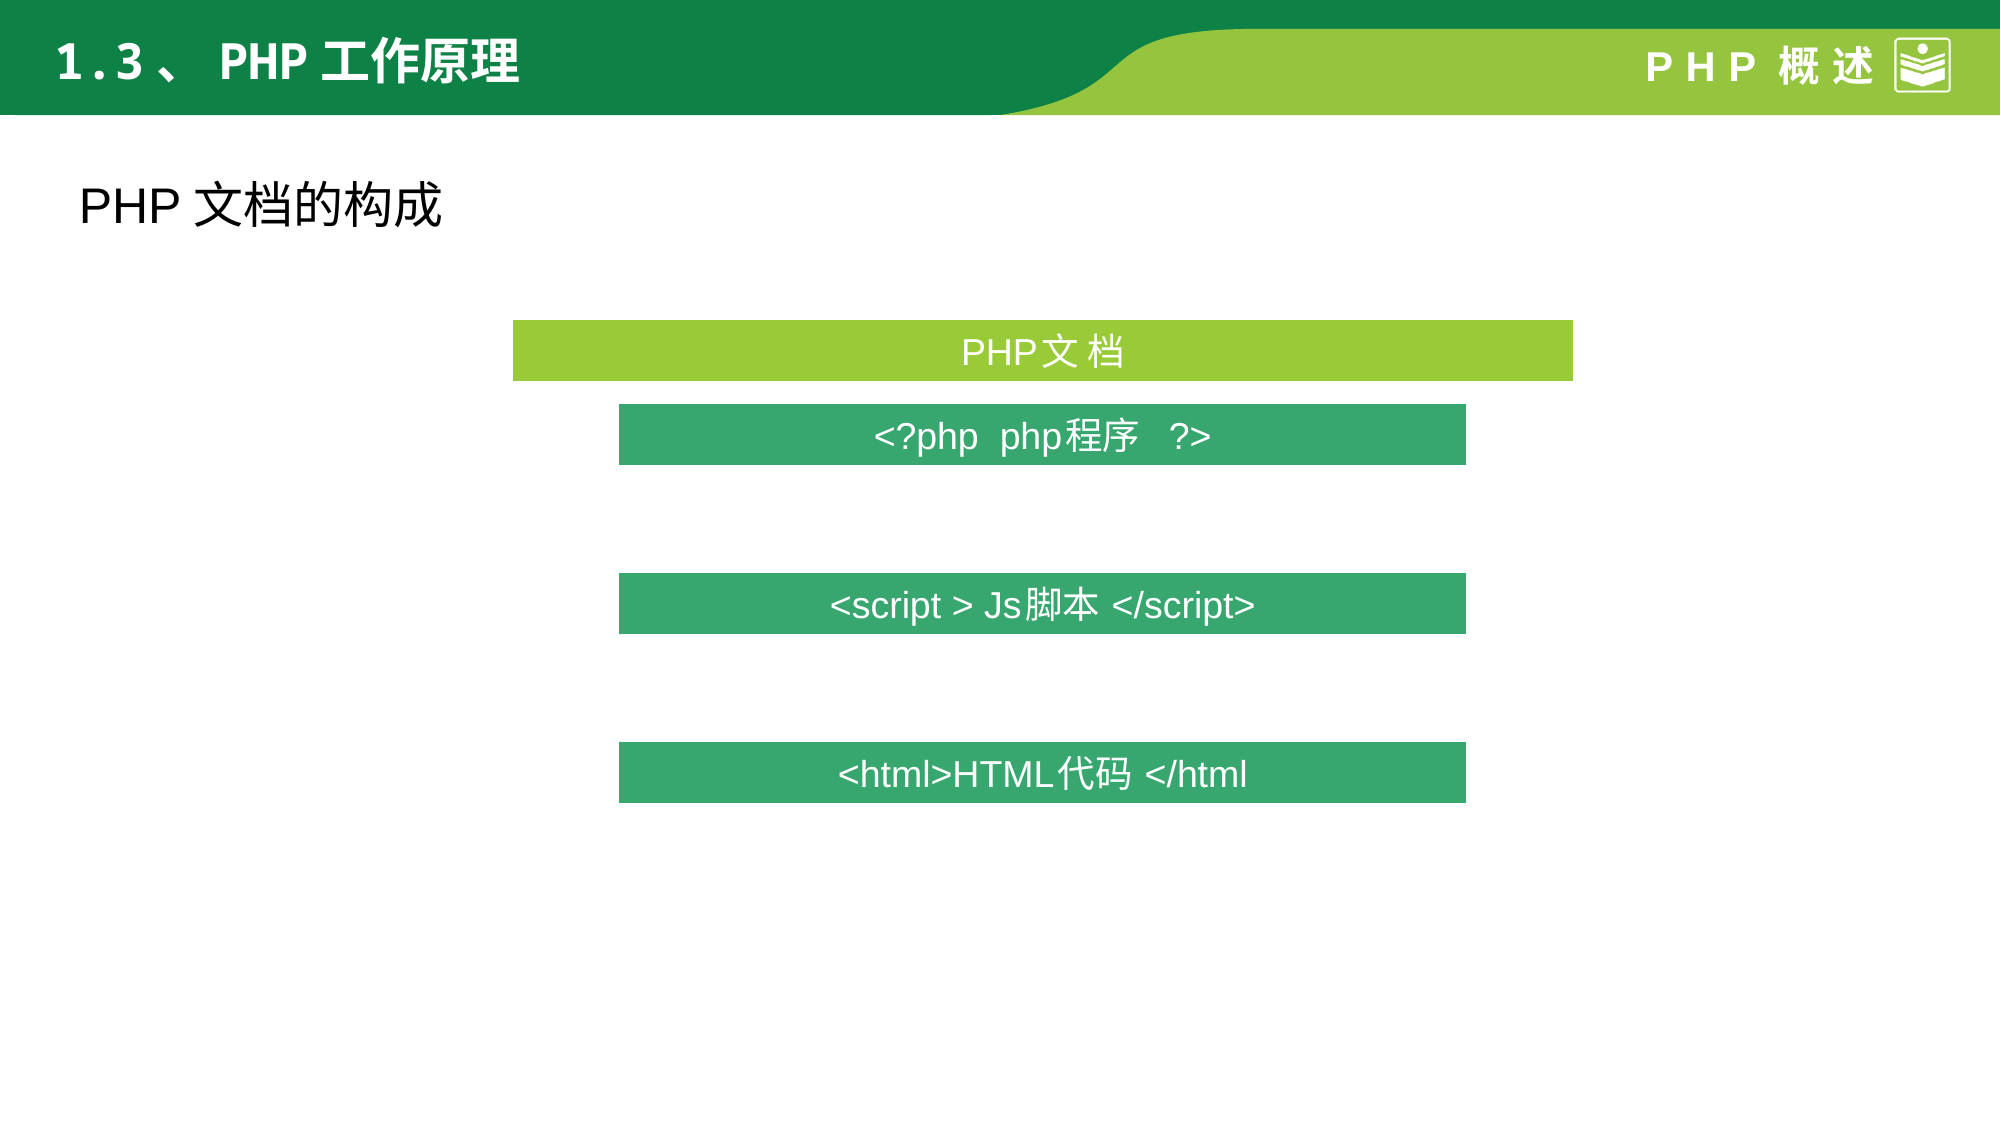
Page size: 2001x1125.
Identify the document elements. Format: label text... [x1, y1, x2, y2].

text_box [377, 317, 1709, 975]
text_box 1.3、PHP工作原理 [39, 21, 606, 97]
text_box PHP概述 [1630, 32, 1890, 98]
text_box [0, 0, 2000, 116]
picture [1893, 37, 1951, 93]
text_box PHP文档的构成 [64, 166, 1786, 241]
text_box [999, 28, 2000, 116]
